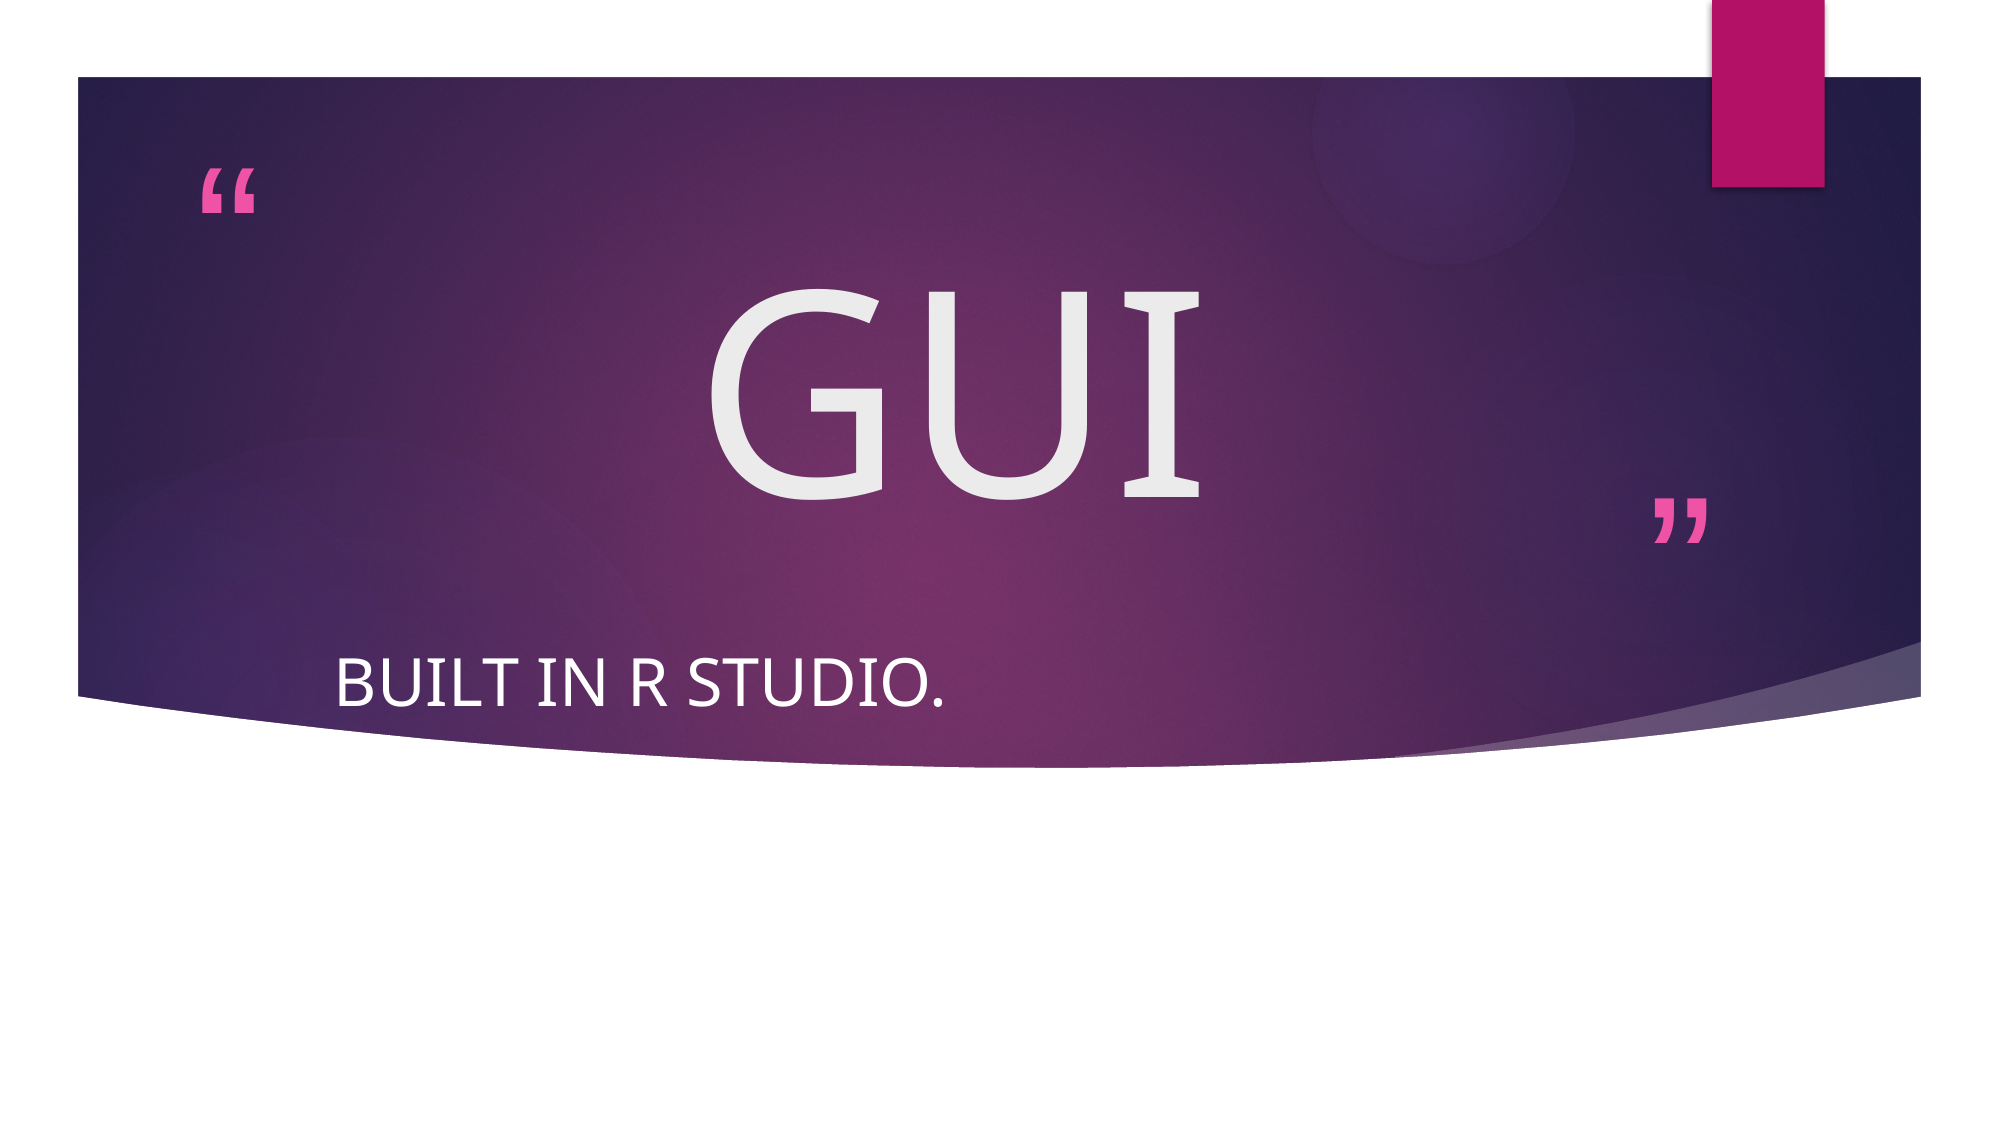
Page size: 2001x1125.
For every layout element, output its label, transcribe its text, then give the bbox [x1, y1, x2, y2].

title GUI [259, 161, 1647, 604]
list Built in R studio. [318, 631, 1587, 796]
